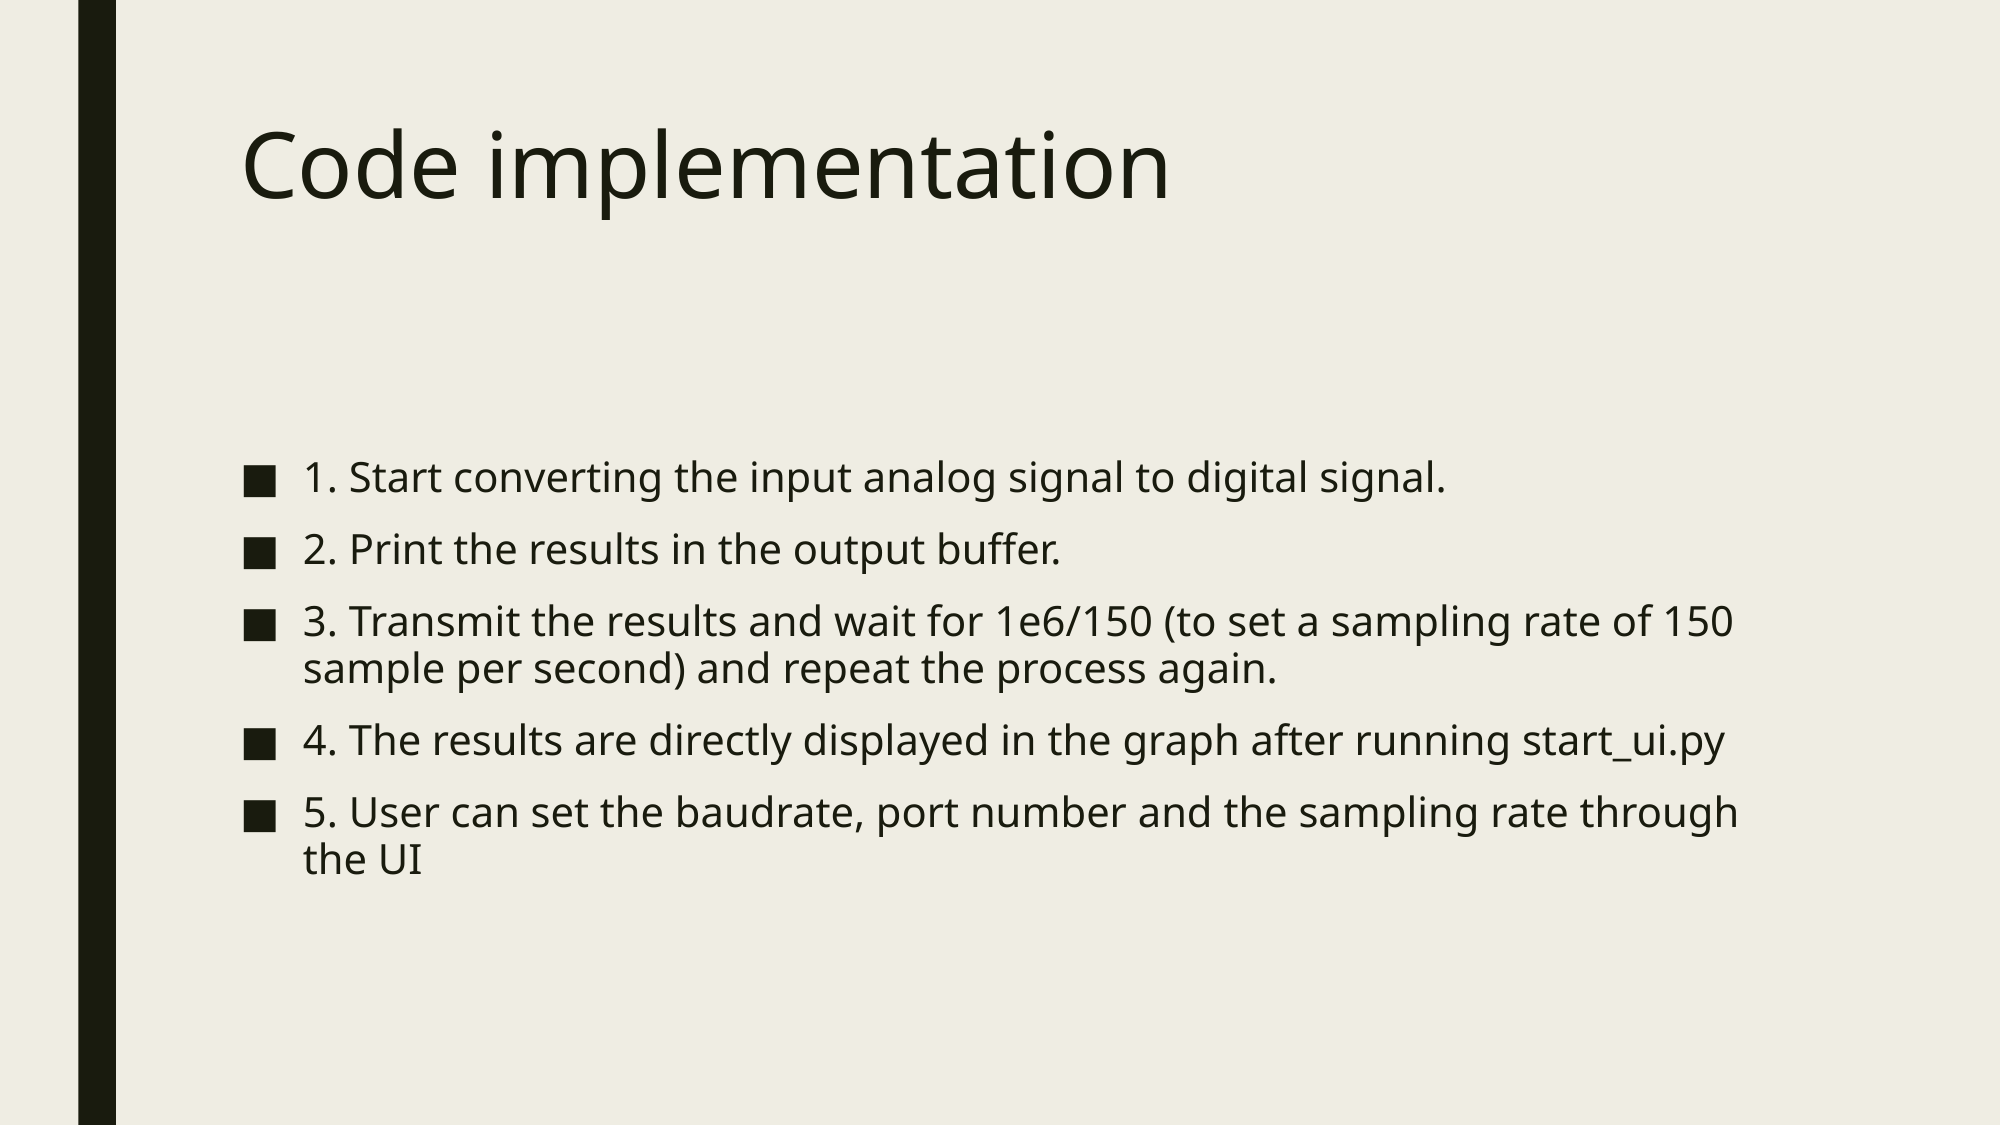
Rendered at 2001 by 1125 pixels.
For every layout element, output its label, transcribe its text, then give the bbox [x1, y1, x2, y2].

title Code implementation [225, 112, 1800, 357]
list 1. Start converting the input analog signal to digital signal. 2. Print the results in the output buffer. 3. Transmit the results and wait for 1e6/150 (to set a sampling rate of 150 sample per second) and repeat the process again. 4. The results are directly displayed in the graph after running start_ui.py 5. User can set the baudrate, port number and the sampling rate through the UI [225, 375, 1800, 963]
